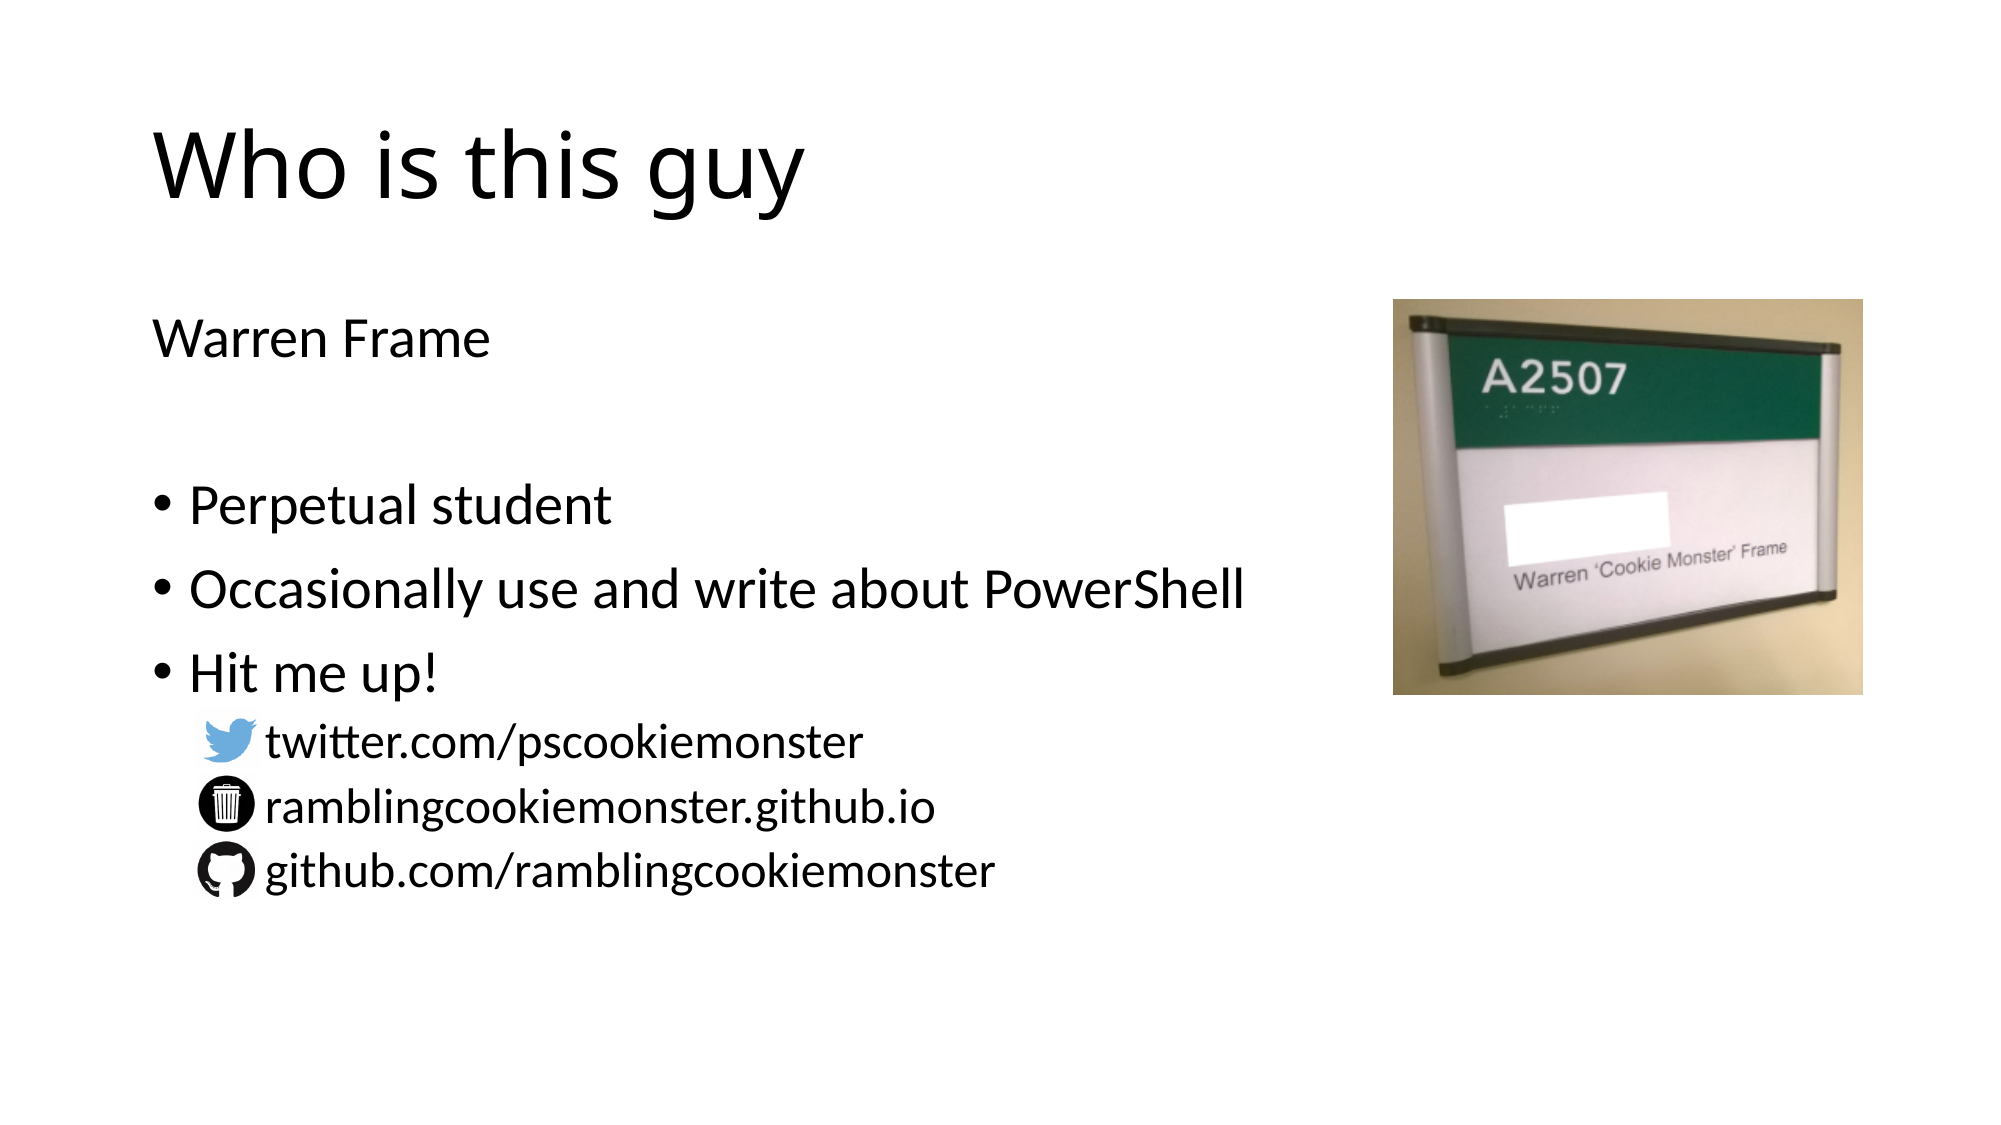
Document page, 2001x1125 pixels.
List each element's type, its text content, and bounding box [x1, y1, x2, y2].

picture [195, 707, 262, 768]
title Who is this guy [137, 59, 1863, 278]
picture [193, 839, 259, 900]
list Warren Frame Perpetual student Occasionally use and write about PowerShell Hit me up! twitter.com/pscookiemonster ramblingcookiemonster.github.io github.com/ramblingcookiemonster [137, 299, 1317, 1014]
picture [196, 773, 257, 834]
picture [1393, 299, 1863, 695]
